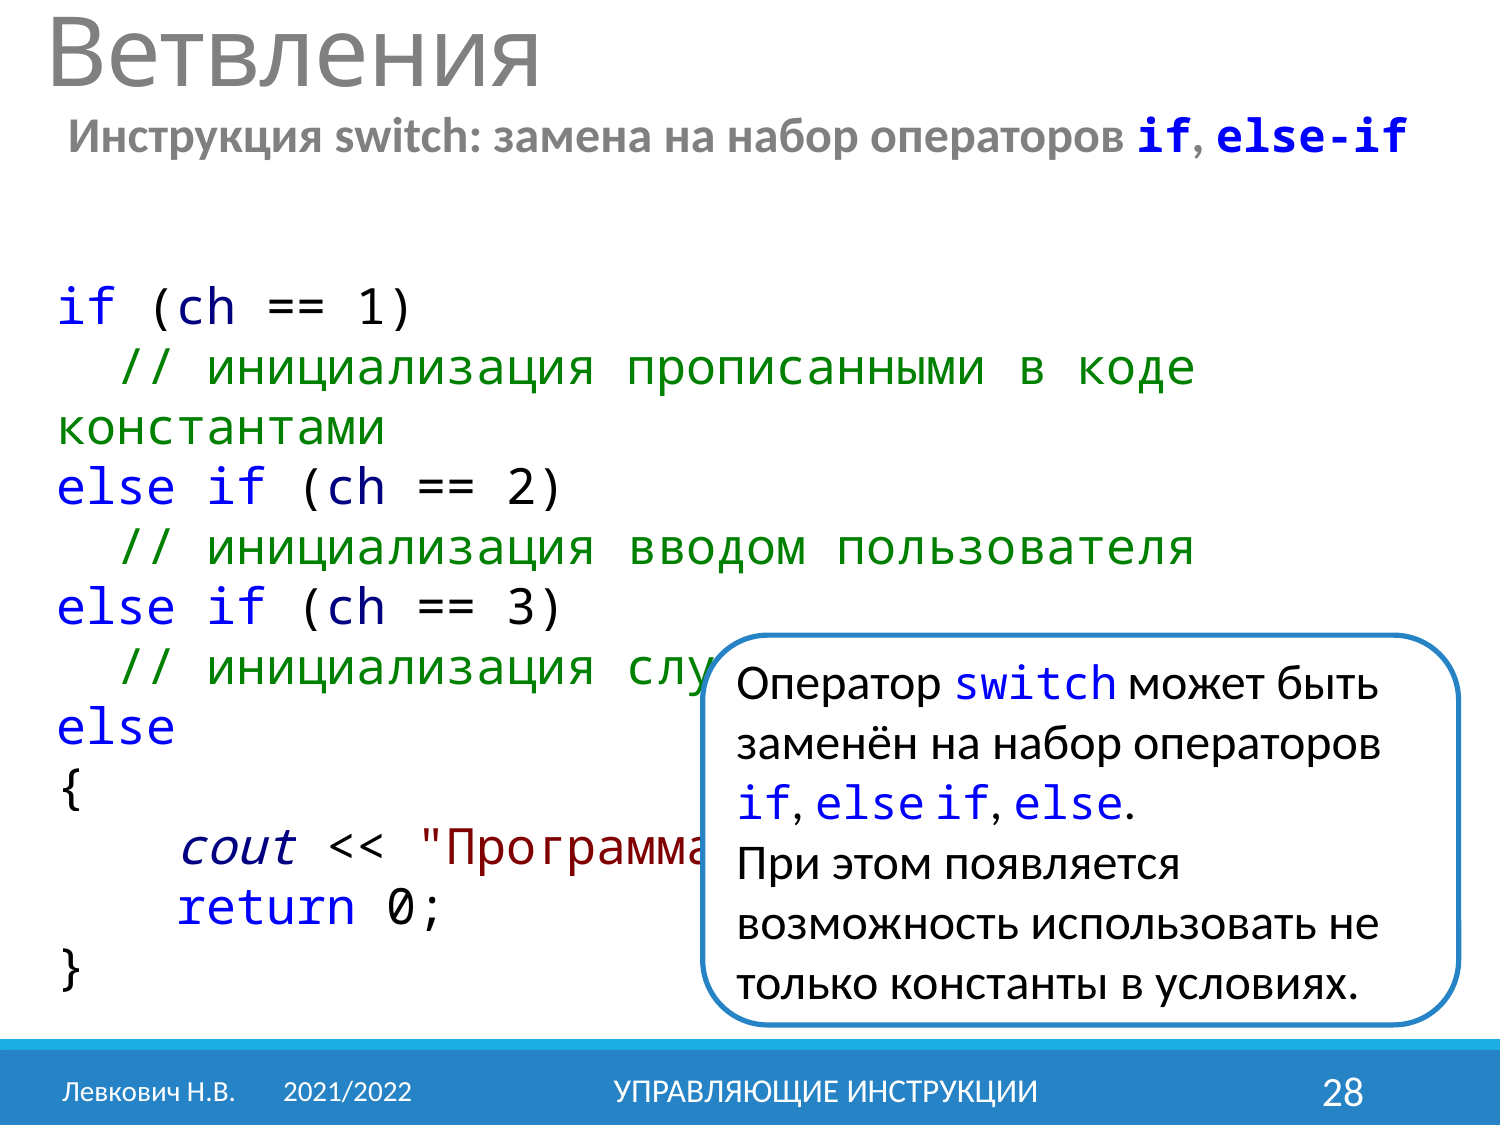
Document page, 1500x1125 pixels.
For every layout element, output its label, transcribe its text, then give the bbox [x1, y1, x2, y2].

slide_number 28 [1218, 1059, 1380, 1120]
text_box Оператор switch может быть заменён на набор операторов if, else if, else. При этом появляется возможность использовать не только константы в условиях. [701, 633, 1460, 1027]
text_box Инструкция switch: замена на набор операторов if, else-if [53, 101, 1471, 256]
text_box Ветвления [29, 0, 1459, 114]
slide_number Левкович Н.В. 2021/2022 [47, 1059, 440, 1120]
text_box if (ch == 1) // инициализация прописанными в коде константами else if (ch == 2) // инициализация вводом пользователя else if (ch == 3) // инициализация случайными числами else { cout << "Программа завершается" << endl; return 0; } [41, 267, 1471, 1002]
footer Управляющие инструкции [453, 1059, 1199, 1120]
